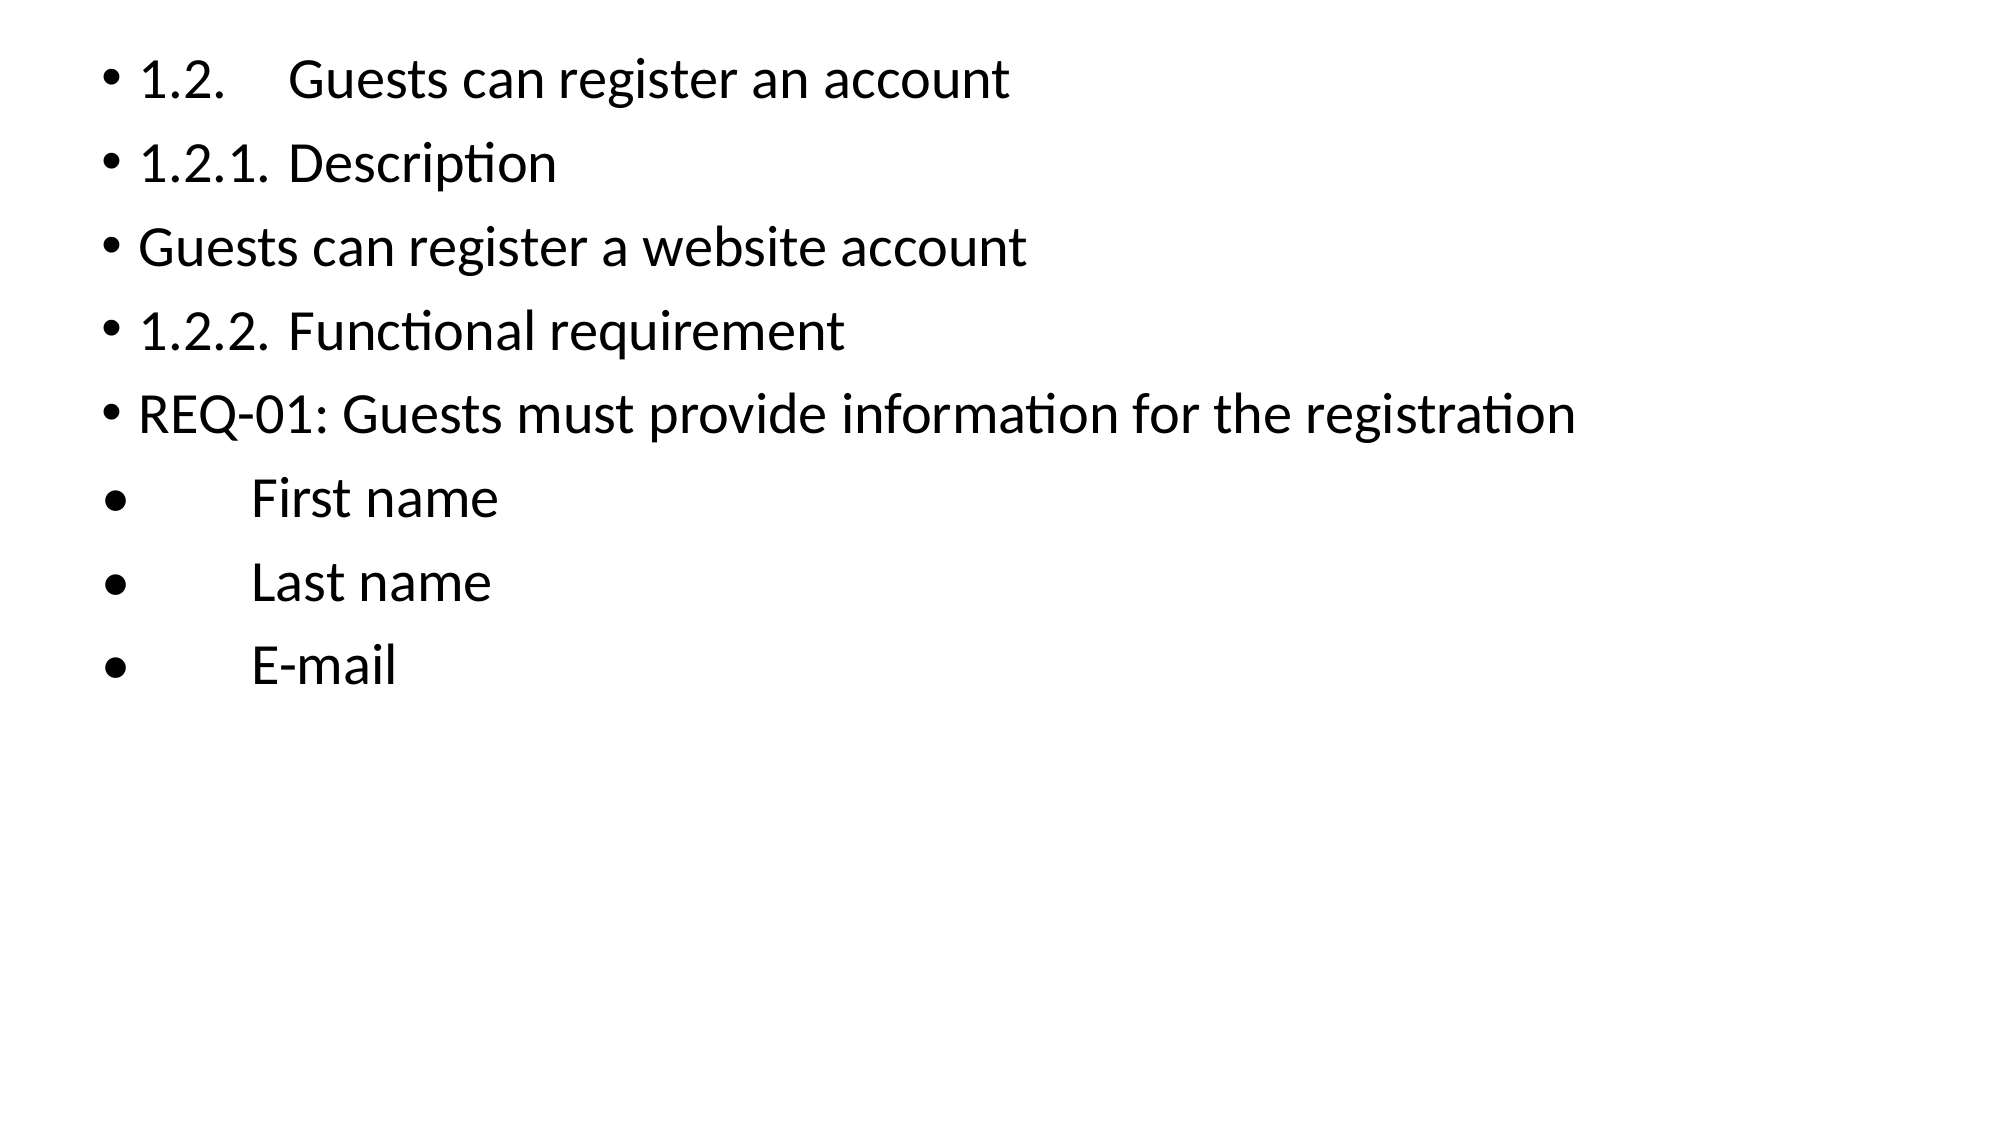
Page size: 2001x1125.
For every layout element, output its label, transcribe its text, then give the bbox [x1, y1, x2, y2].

list 1.2. Guests can register an account 1.2.1. Description Guests can register a website account 1.2.2. Functional requirement REQ-01: Guests must provide information for the registration • First name • Last name • E-mail [86, 41, 1812, 755]
